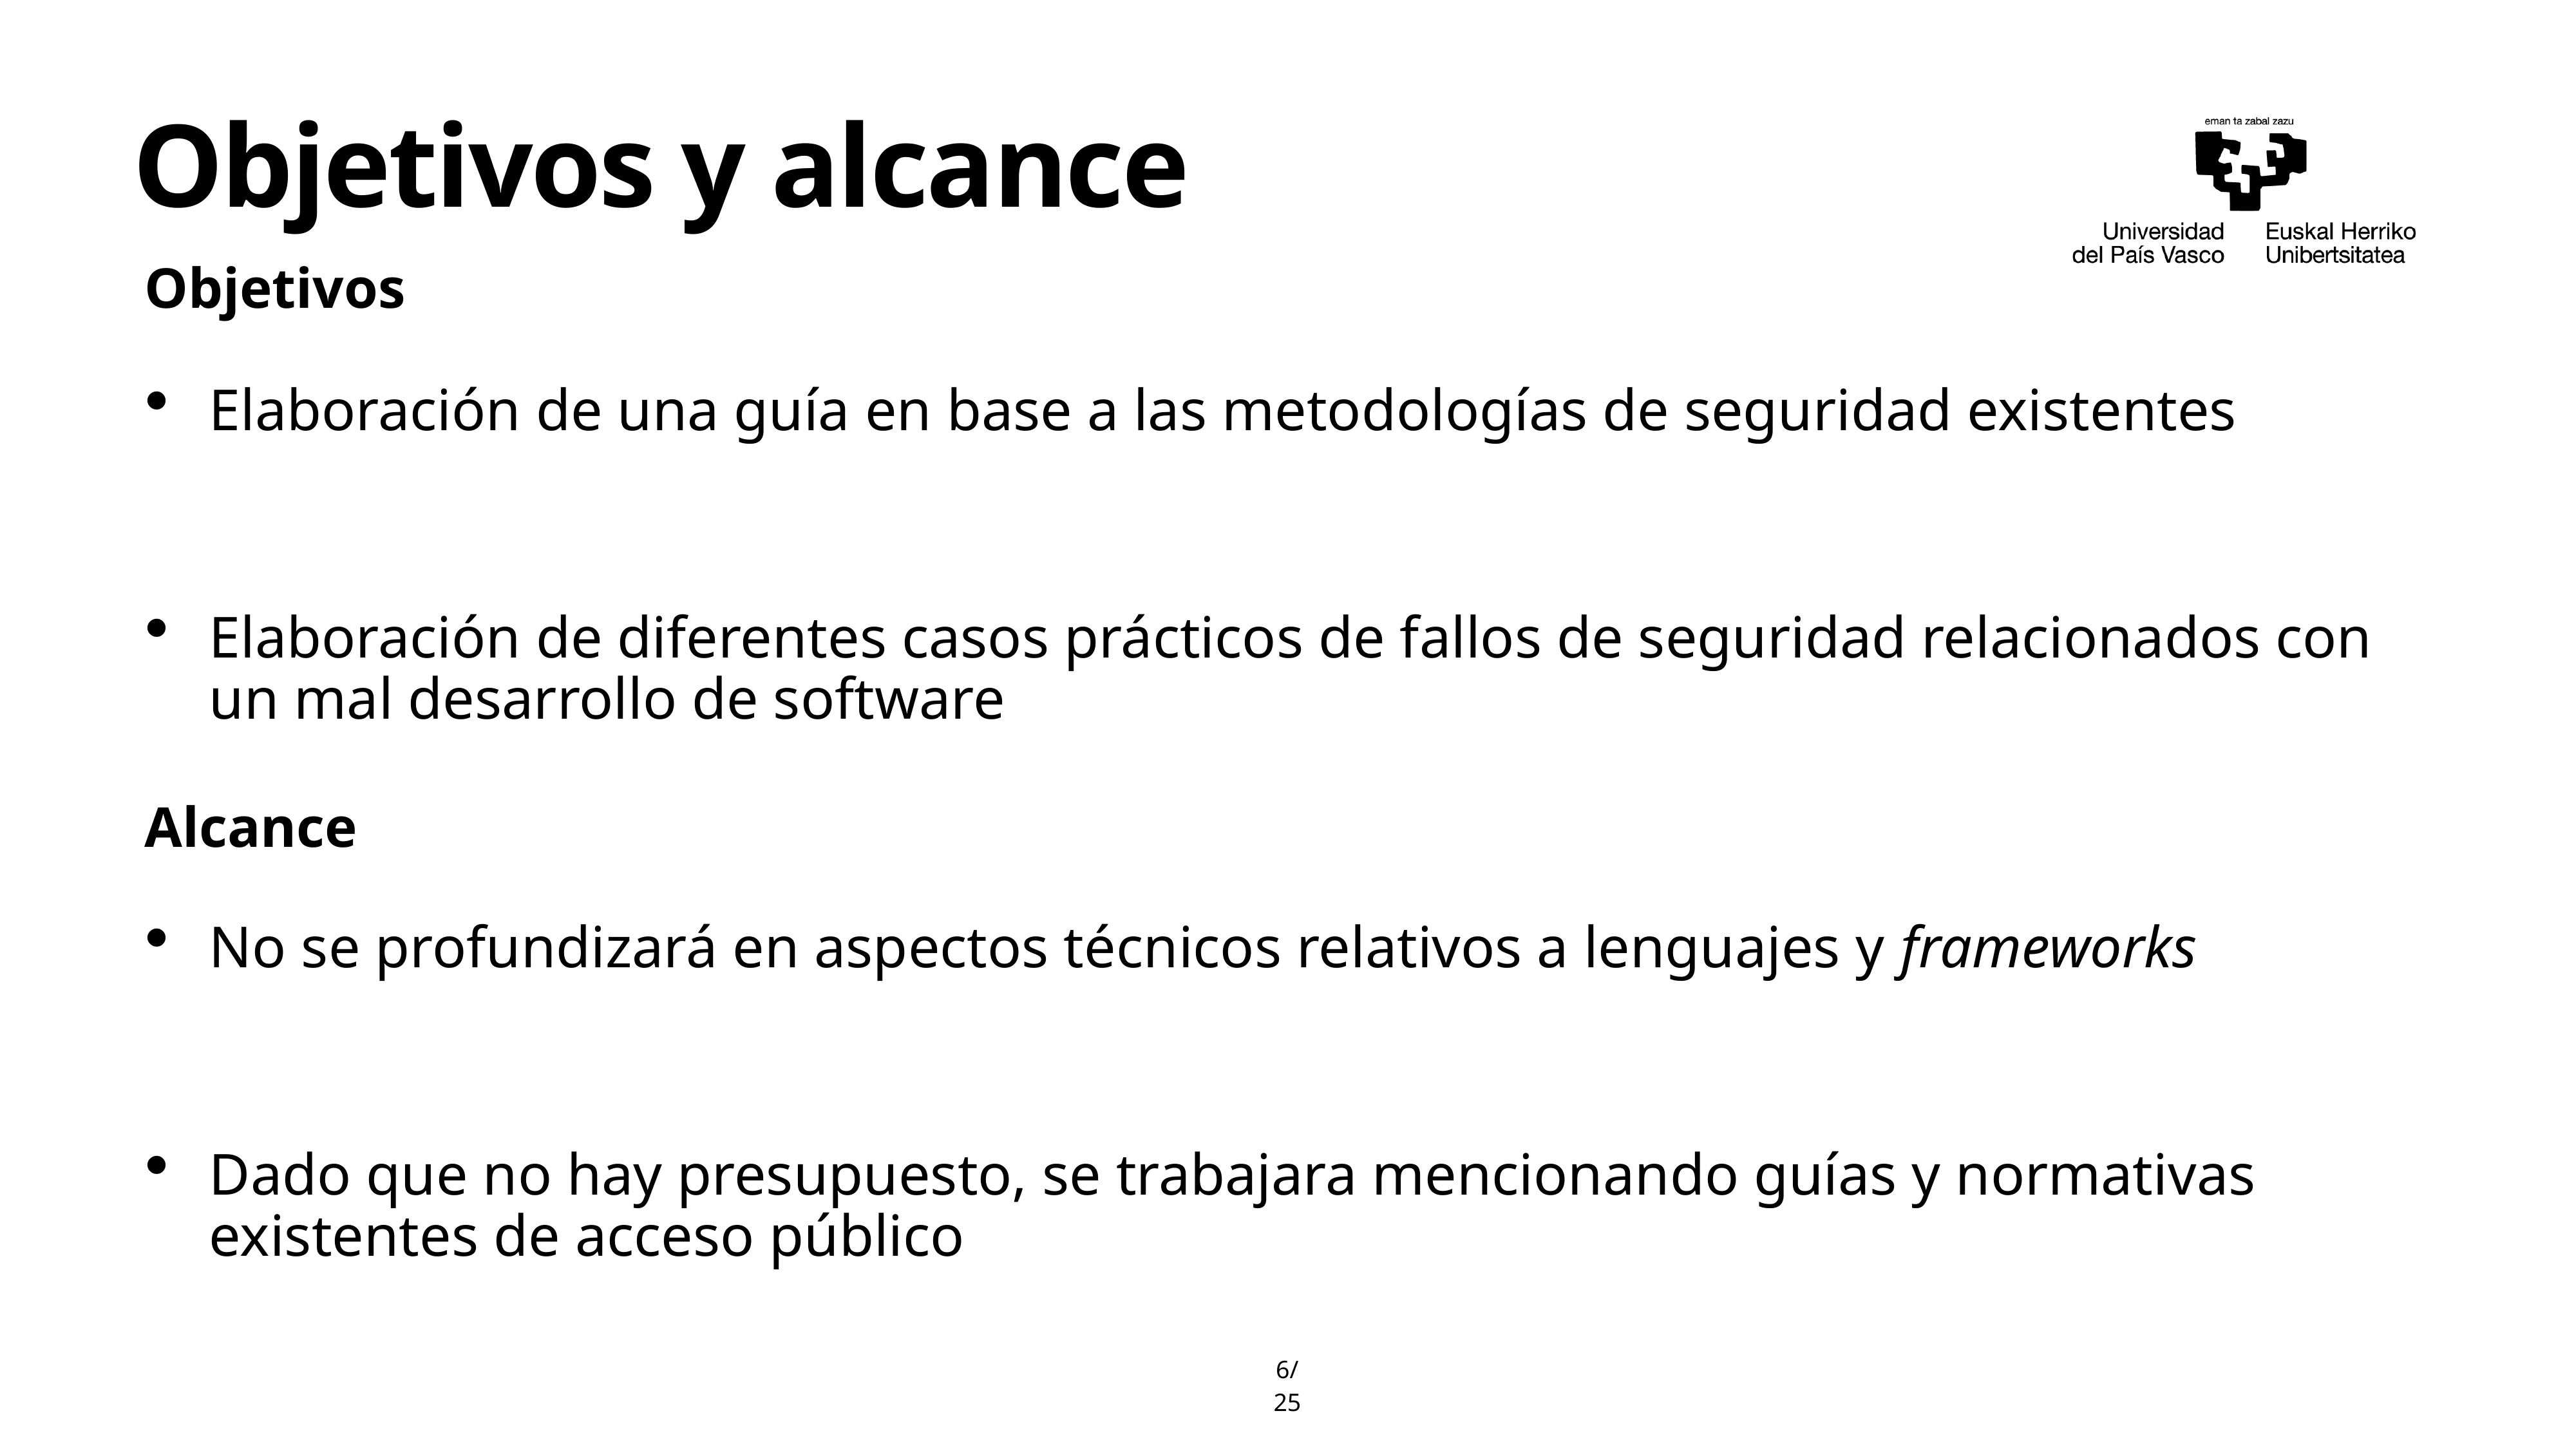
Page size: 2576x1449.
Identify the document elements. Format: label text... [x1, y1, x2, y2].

text_box Alcance [139, 787, 2461, 886]
slide_number 6/25 [1258, 1381, 1317, 1422]
picture [2058, 49, 2449, 330]
text_box No se profundizará en aspectos técnicos relativos a lenguajes y frameworks Dado que no hay presupuesto, se trabajara mencionando guías y normativas existentes de acceso público [139, 913, 2461, 1298]
title Objetivos y alcance [127, 113, 2058, 266]
list Elaboración de una guía en base a las metodologías de seguridad existentes Elaboración de diferentes casos prácticos de fallos de seguridad relacionados con un mal desarrollo de software [139, 375, 2461, 761]
list Objetivos [139, 247, 2461, 348]
